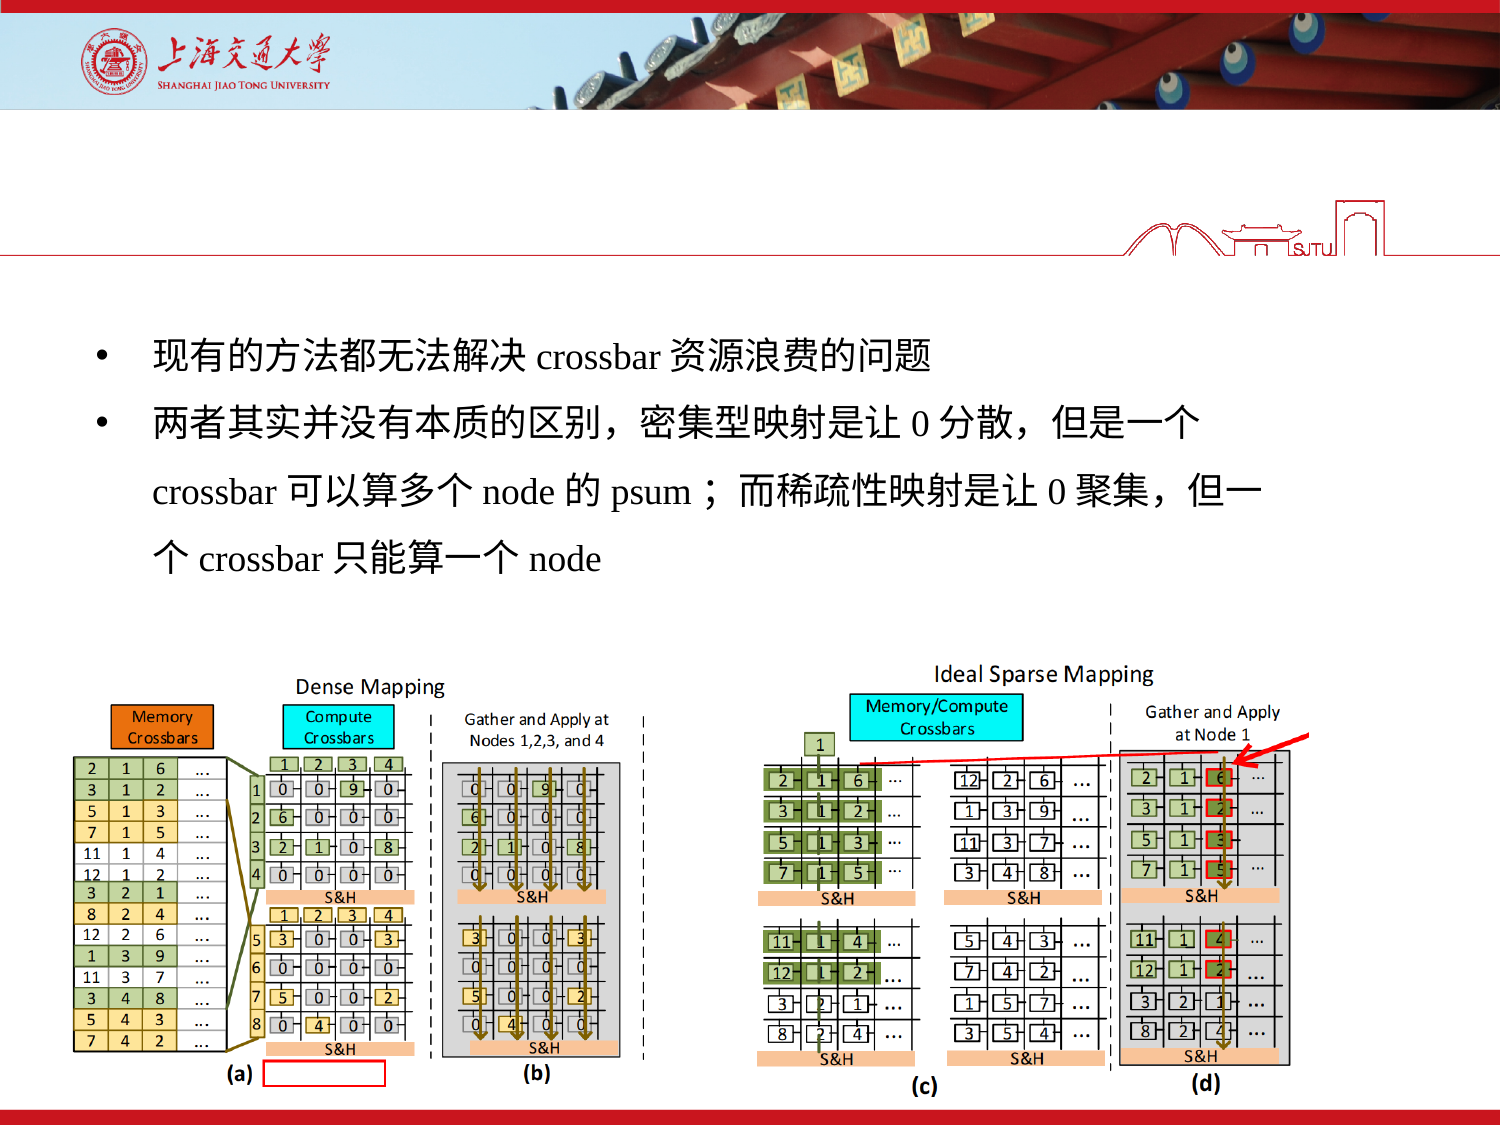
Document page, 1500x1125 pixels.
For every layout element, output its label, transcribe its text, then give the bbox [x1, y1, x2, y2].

picture [749, 655, 1309, 1097]
picture [57, 671, 644, 1097]
picture [0, 0, 1500, 110]
picture [0, 200, 1500, 256]
text_box 现有的方法都无法解决crossbar资源浪费的问题 两者其实并没有本质的区别，密集型映射是让0分散，但是一个crossbar可以算多个node的psum；而稀疏性映射是让0聚集，但一个crossbar只能算一个node [80, 301, 1294, 587]
